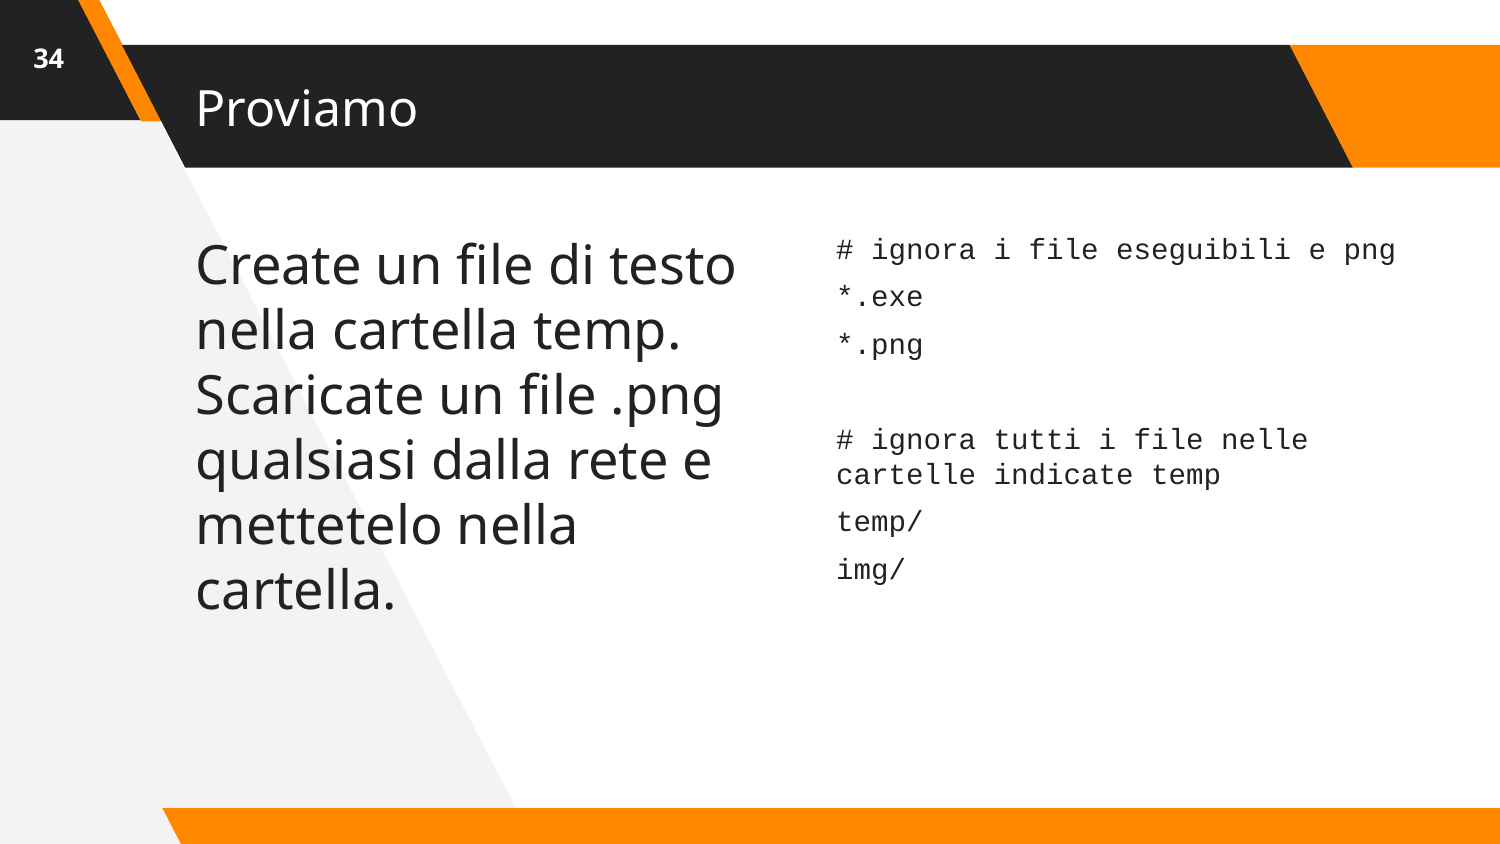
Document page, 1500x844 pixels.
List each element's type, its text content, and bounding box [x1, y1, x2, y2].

list # ignora i file eseguibili e png *.exe *.png # ignora tutti i file nelle cartelle indicate temp temp/ img/ [821, 215, 1426, 796]
list Create un file di testo nella cartella temp. Scaricate un file .png qualsiasi dalla rete e mettetelo nella cartella. [180, 215, 785, 796]
slide_number ‹#› [0, 0, 98, 121]
title Proviamo [180, 44, 1424, 168]
